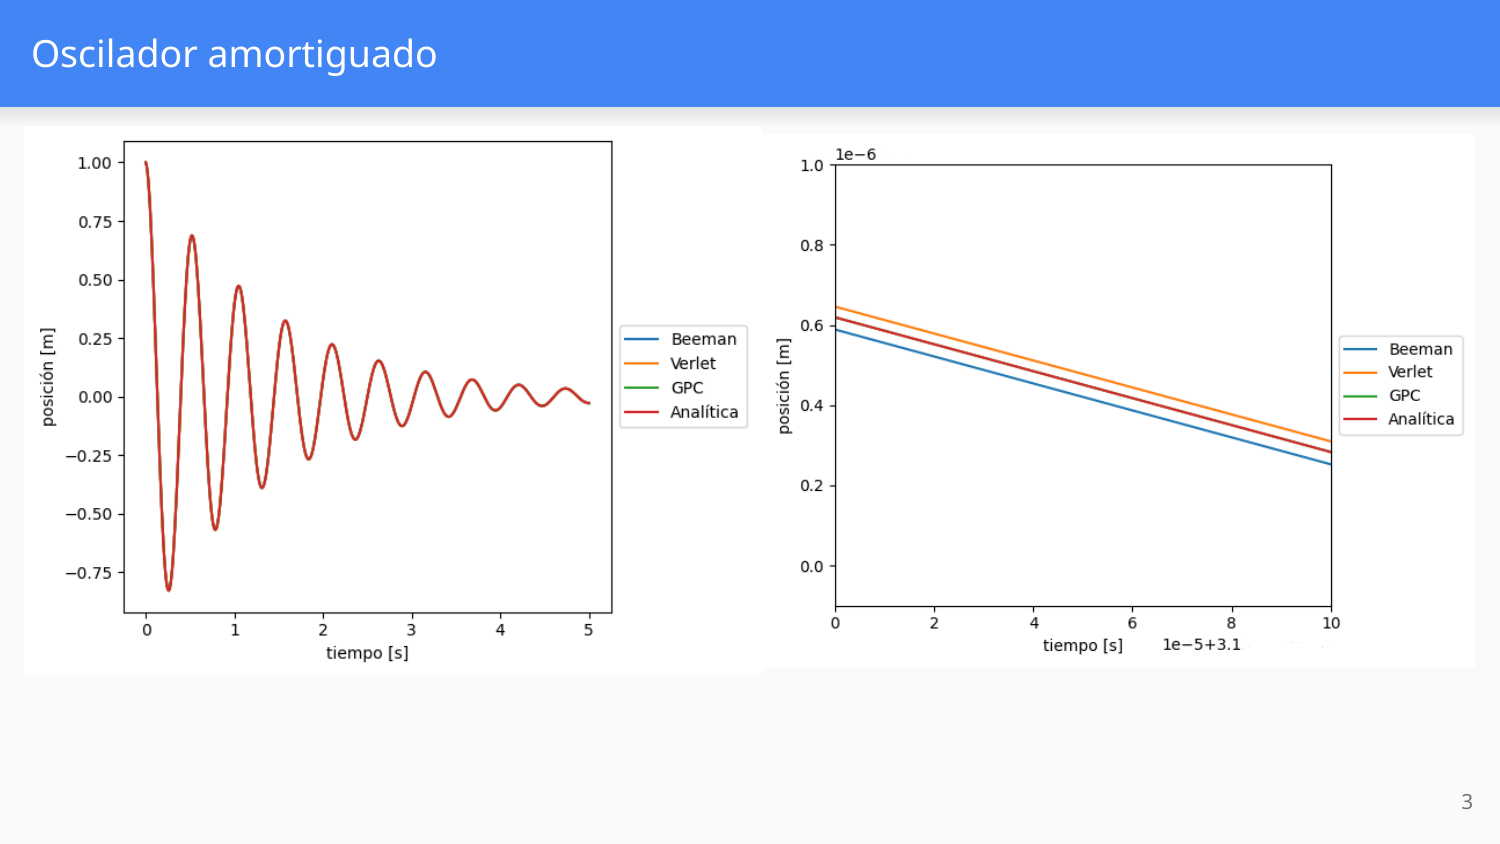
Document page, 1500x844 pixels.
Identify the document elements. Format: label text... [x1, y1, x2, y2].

slide_number ‹#› [1398, 770, 1489, 835]
picture [24, 126, 1476, 676]
title Oscilador amortiguado [16, 2, 1464, 102]
